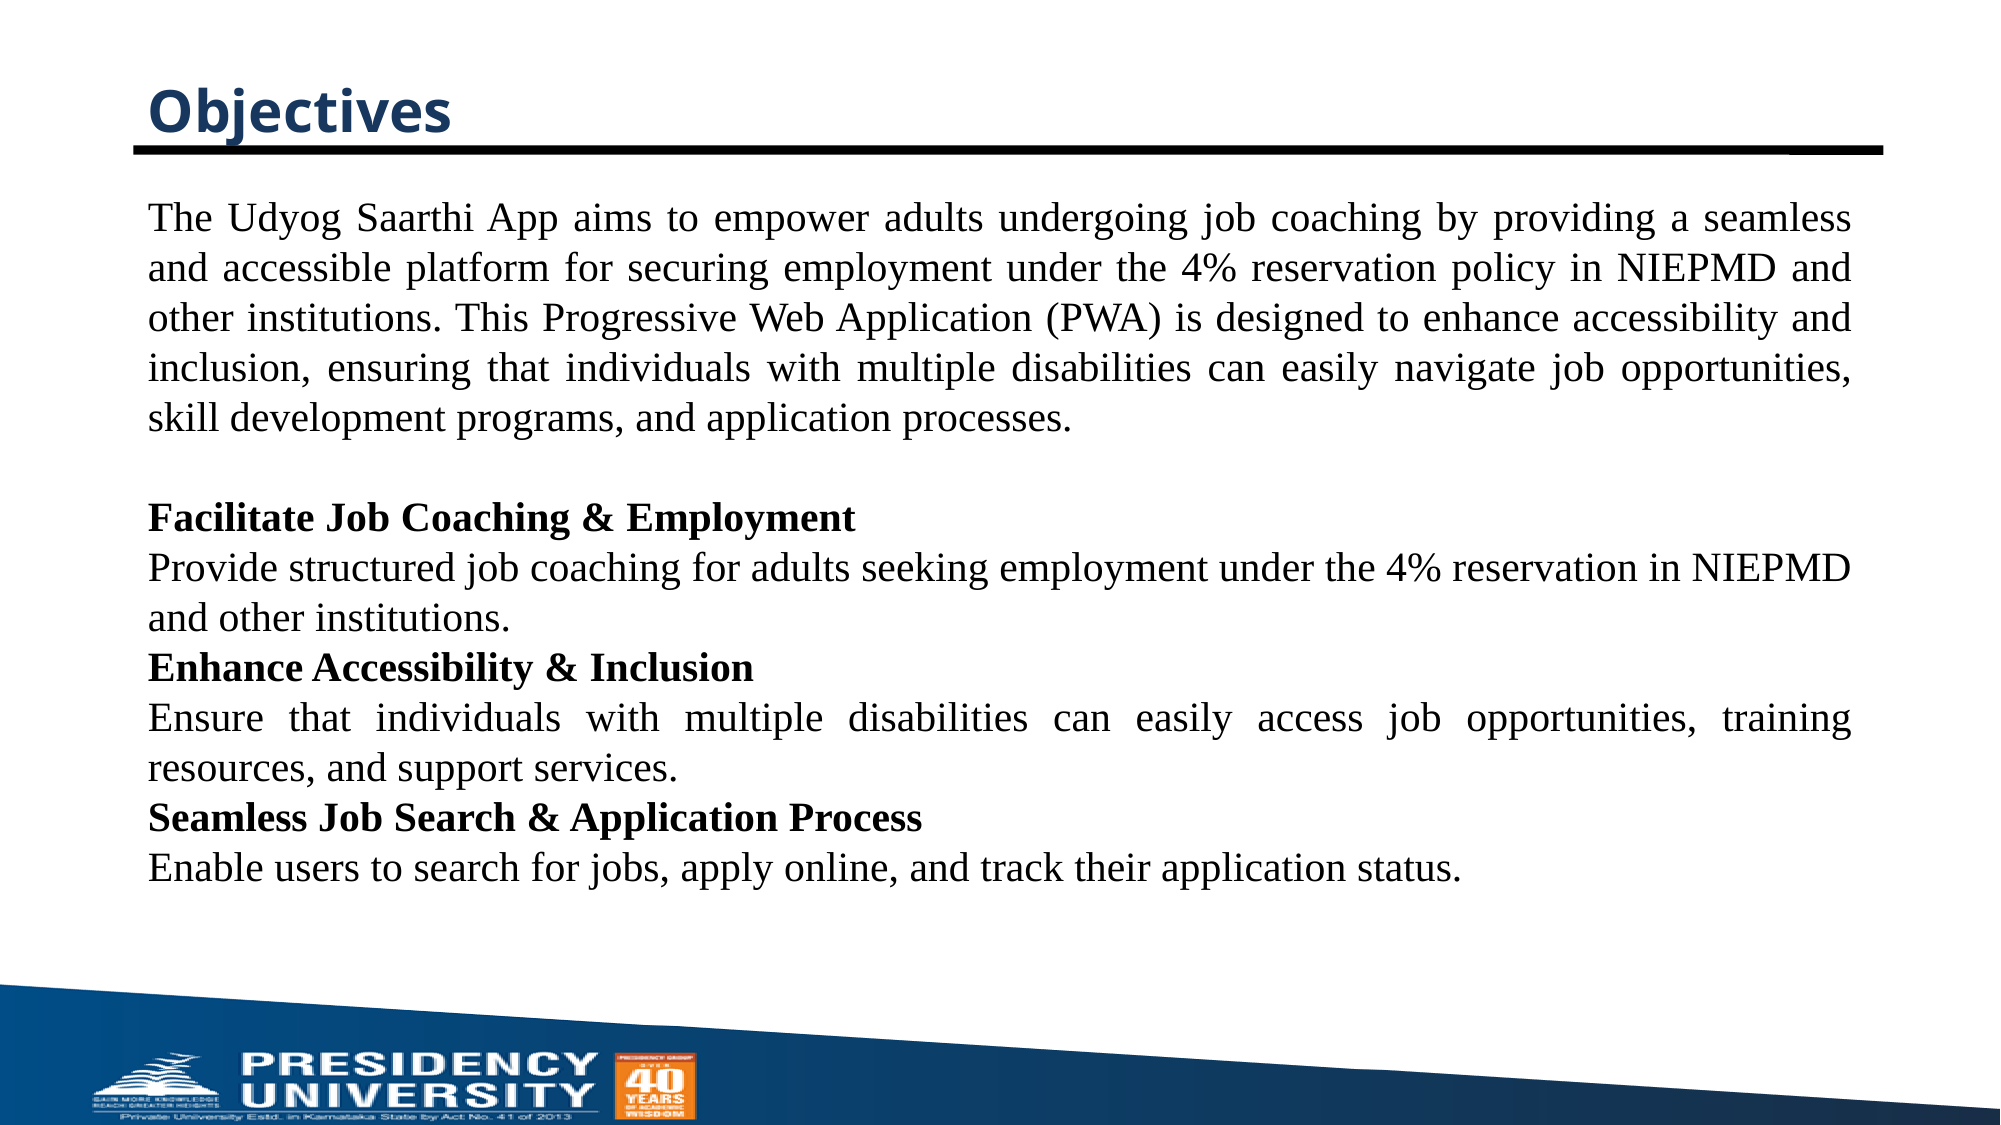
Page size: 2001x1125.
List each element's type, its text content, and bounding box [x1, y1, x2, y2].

text_box The Udyog Saarthi App aims to empower adults undergoing job coaching by providing a seamless and accessible platform for securing employment under the 4% reservation policy in NIEPMD and other institutions. This Progressive Web Application (PWA) is designed to enhance accessibility and inclusion, ensuring that individuals with multiple disabilities can easily navigate job opportunities, skill development programs, and application processes. Facilitate Job Coaching & Employment Provide structured job coaching for adults seeking employment under the 4% reservation in NIEPMD and other institutions. Enhance Accessibility & Inclusion Ensure that individuals with multiple disabilities can easily access job opportunities, training resources, and support services. Seamless Job Search & Application Process Enable users to search for jobs, apply online, and track their application status. [133, 182, 1889, 898]
picture [0, 982, 2000, 1125]
text_box Objectives [133, 66, 1134, 152]
